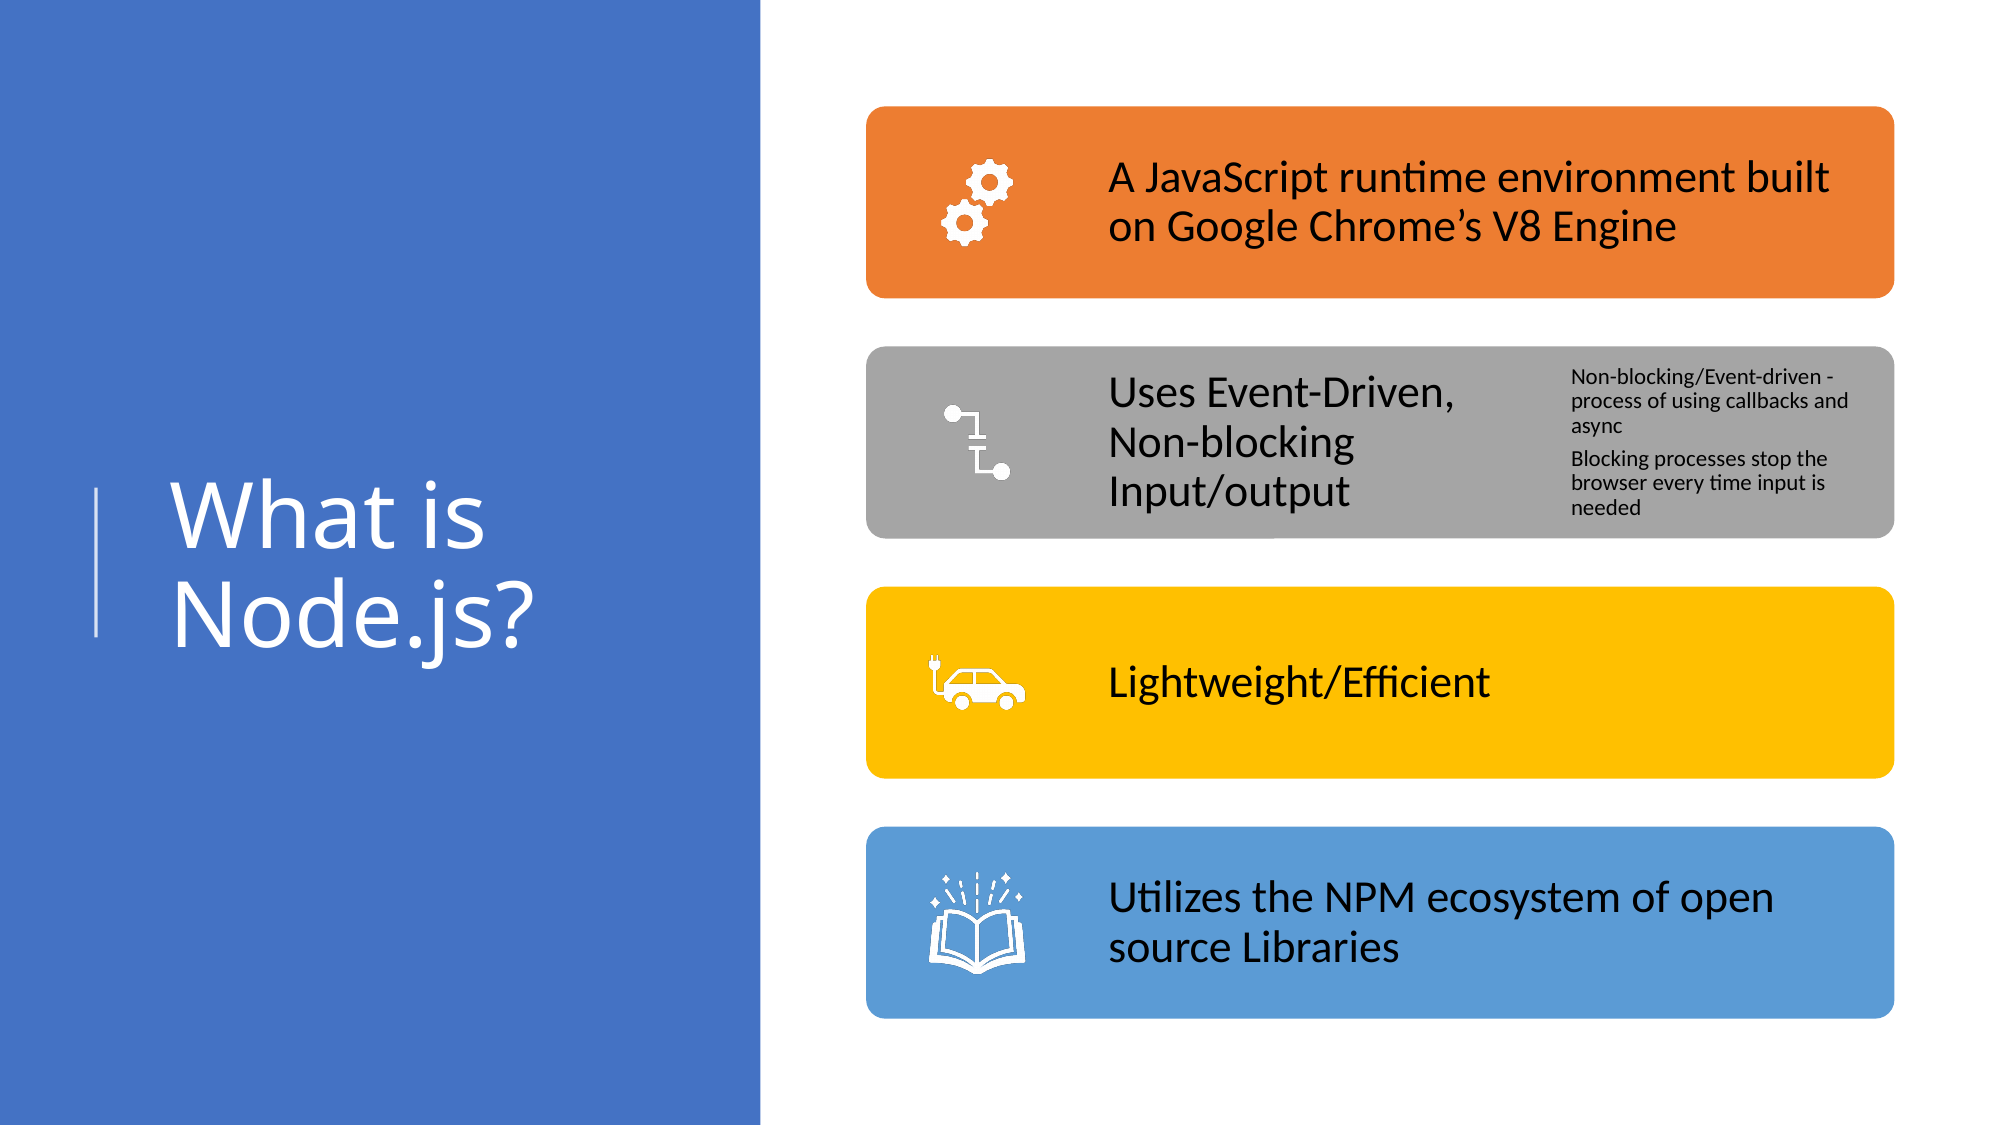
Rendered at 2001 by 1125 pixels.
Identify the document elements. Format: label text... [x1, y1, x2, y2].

title What is Node.js? [154, 116, 708, 1020]
text_box [0, 0, 761, 1125]
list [866, 105, 1895, 1020]
